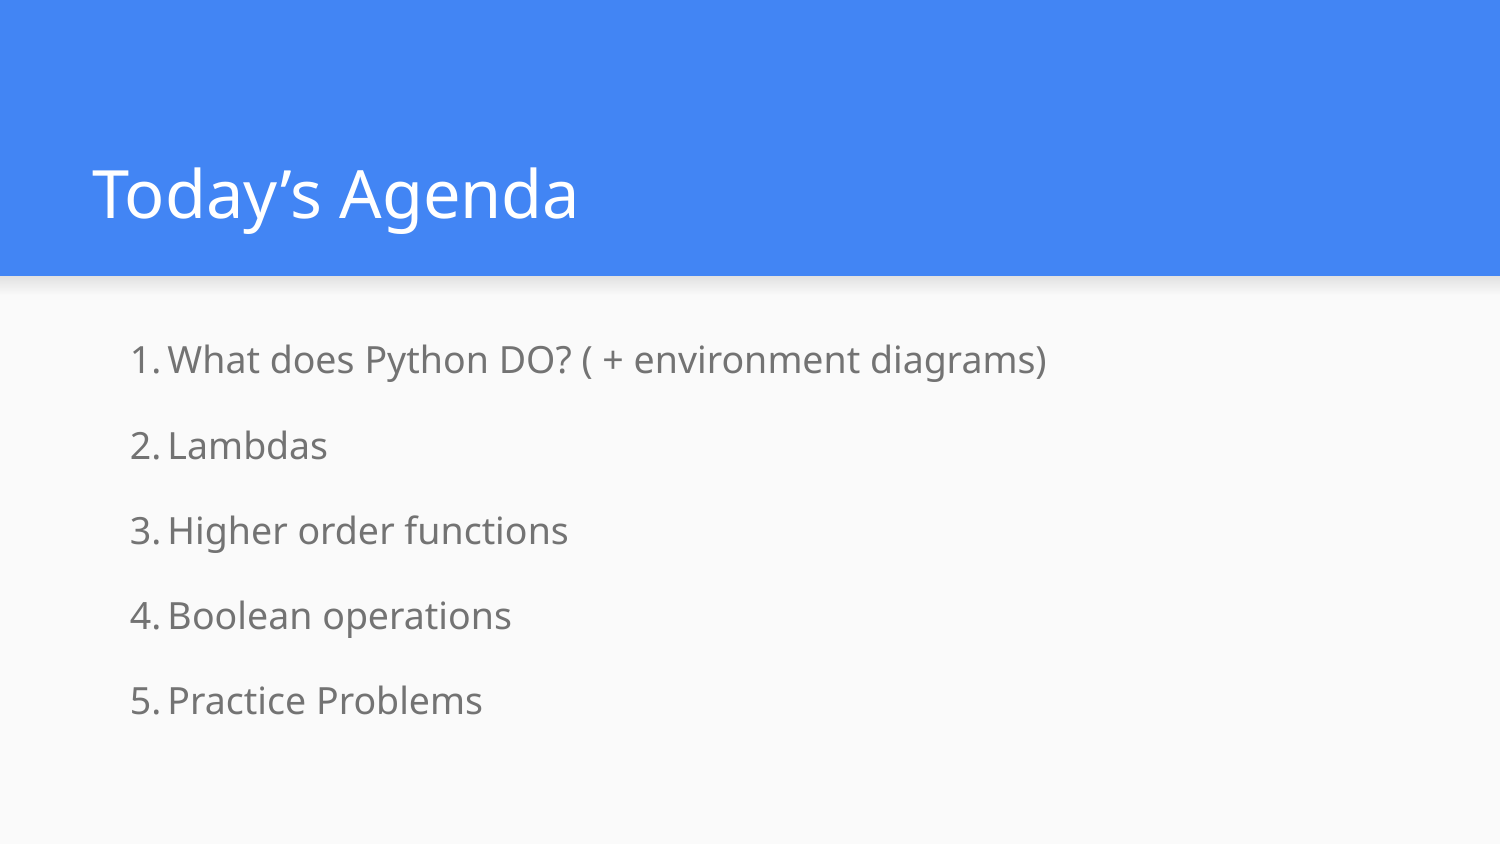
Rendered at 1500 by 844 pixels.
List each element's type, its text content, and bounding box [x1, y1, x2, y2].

list What does Python DO? ( + environment diagrams) Lambdas Higher order functions Boolean operations Practice Problems [77, 314, 1427, 760]
title Today’s Agenda [77, 121, 1427, 248]
